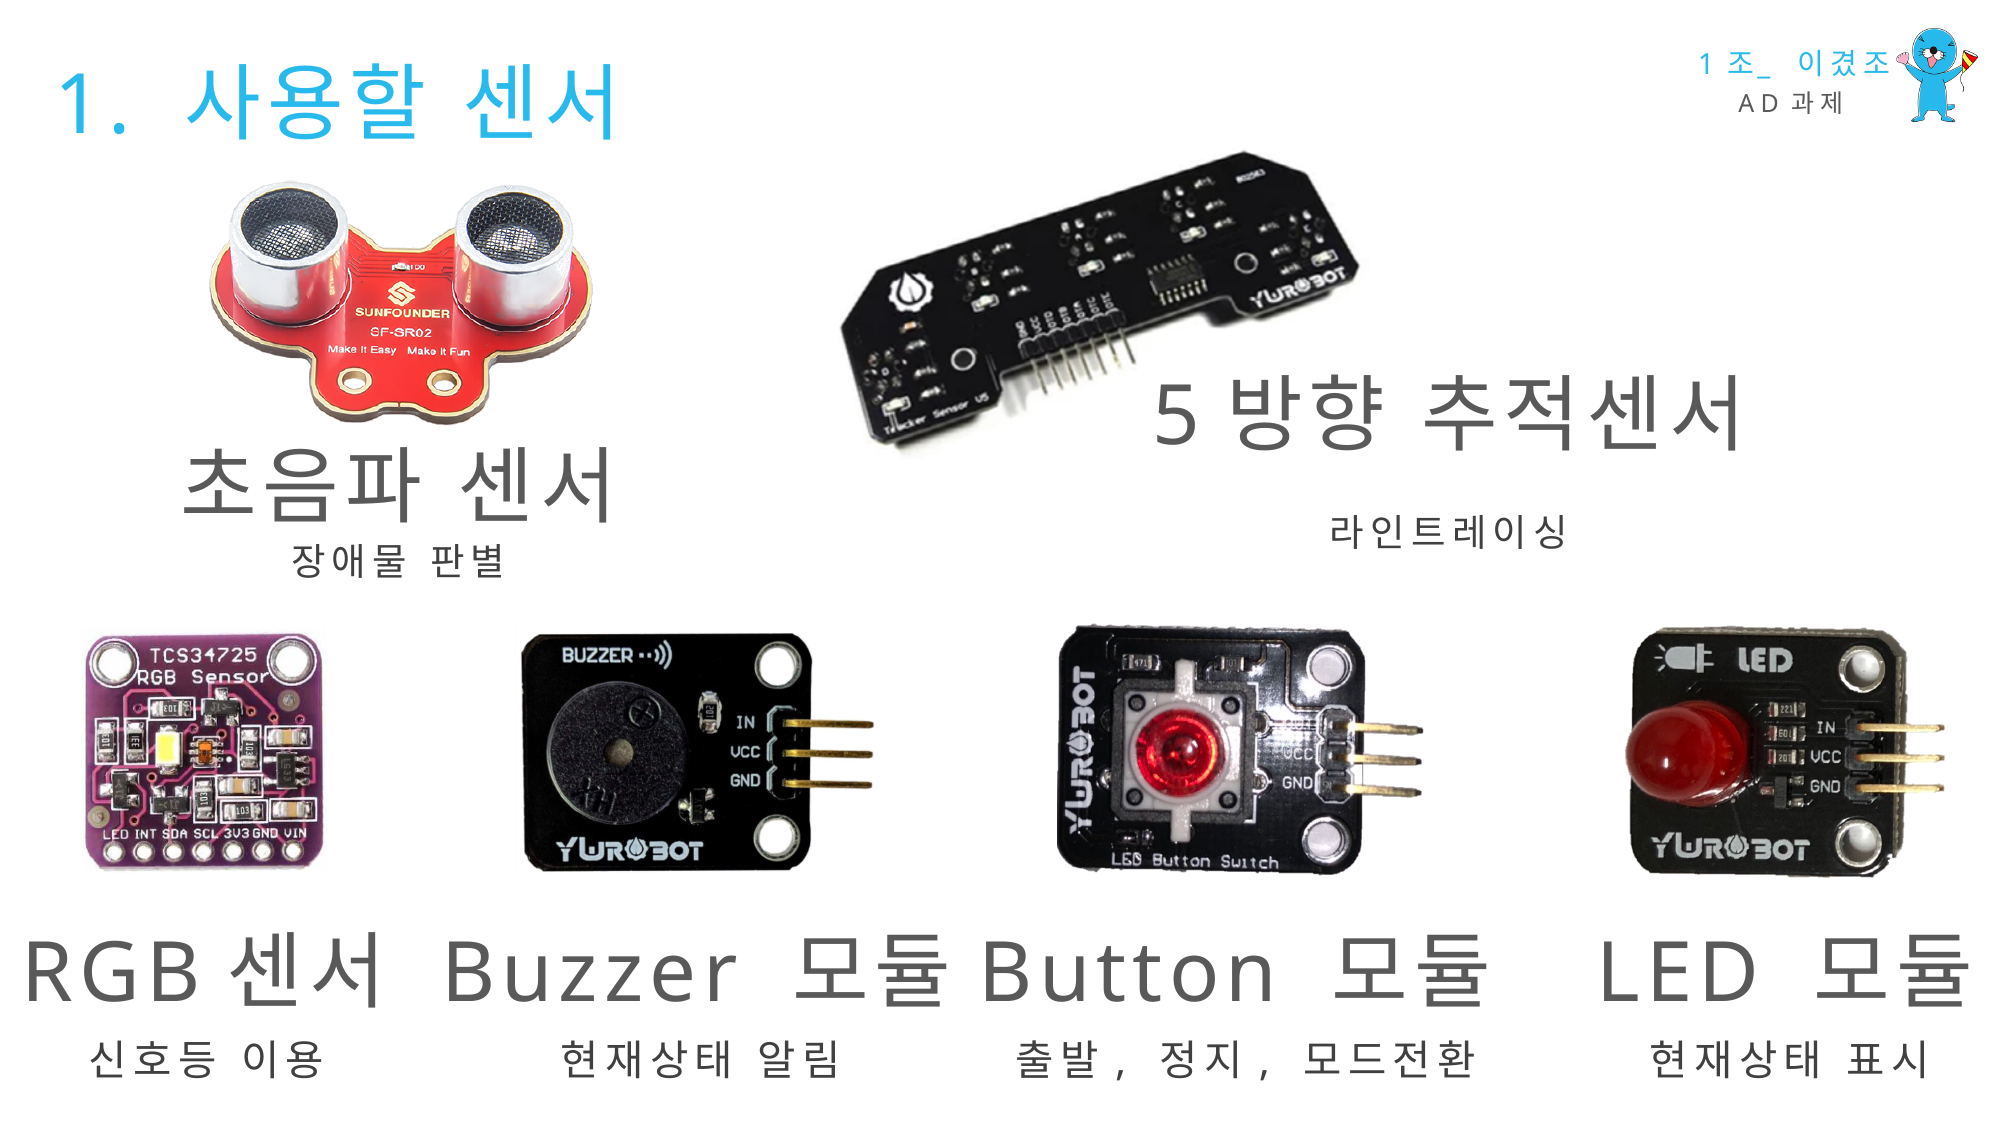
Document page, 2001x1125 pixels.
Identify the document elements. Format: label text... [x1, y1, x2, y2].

picture [181, 157, 616, 439]
text_box RGB센서 [7, 911, 401, 1026]
text_box 현재상태 알림 [545, 1026, 856, 1092]
text_box 1조 [1682, 37, 1770, 88]
text_box 초음파 센서 [165, 425, 632, 541]
picture [814, 137, 1385, 481]
text_box _ 이겼조 [1742, 38, 1889, 88]
text_box AD과제 [1723, 88, 1859, 125]
picture [1889, 27, 1985, 123]
text_box Buzzer 모듈 [426, 911, 964, 1026]
text_box 1. 사용할 센서 [39, 43, 637, 158]
text_box LED 모듈 [1581, 911, 1988, 1026]
picture [81, 627, 327, 873]
picture [515, 626, 877, 874]
picture [1599, 605, 1970, 895]
text_box 5방향 추적센서 [1385, 353, 1761, 469]
text_box 라인트레이싱 [1315, 501, 1584, 561]
picture [1037, 602, 1433, 898]
text_box 현재상태 표시 [1634, 1026, 1945, 1092]
text_box 장애물 판별 [276, 530, 521, 591]
text_box Button 모듈 [964, 911, 1506, 1026]
text_box 출발, 정지, 모드전환 [1000, 1026, 1492, 1092]
text_box 신호등 이용 [74, 1026, 340, 1092]
